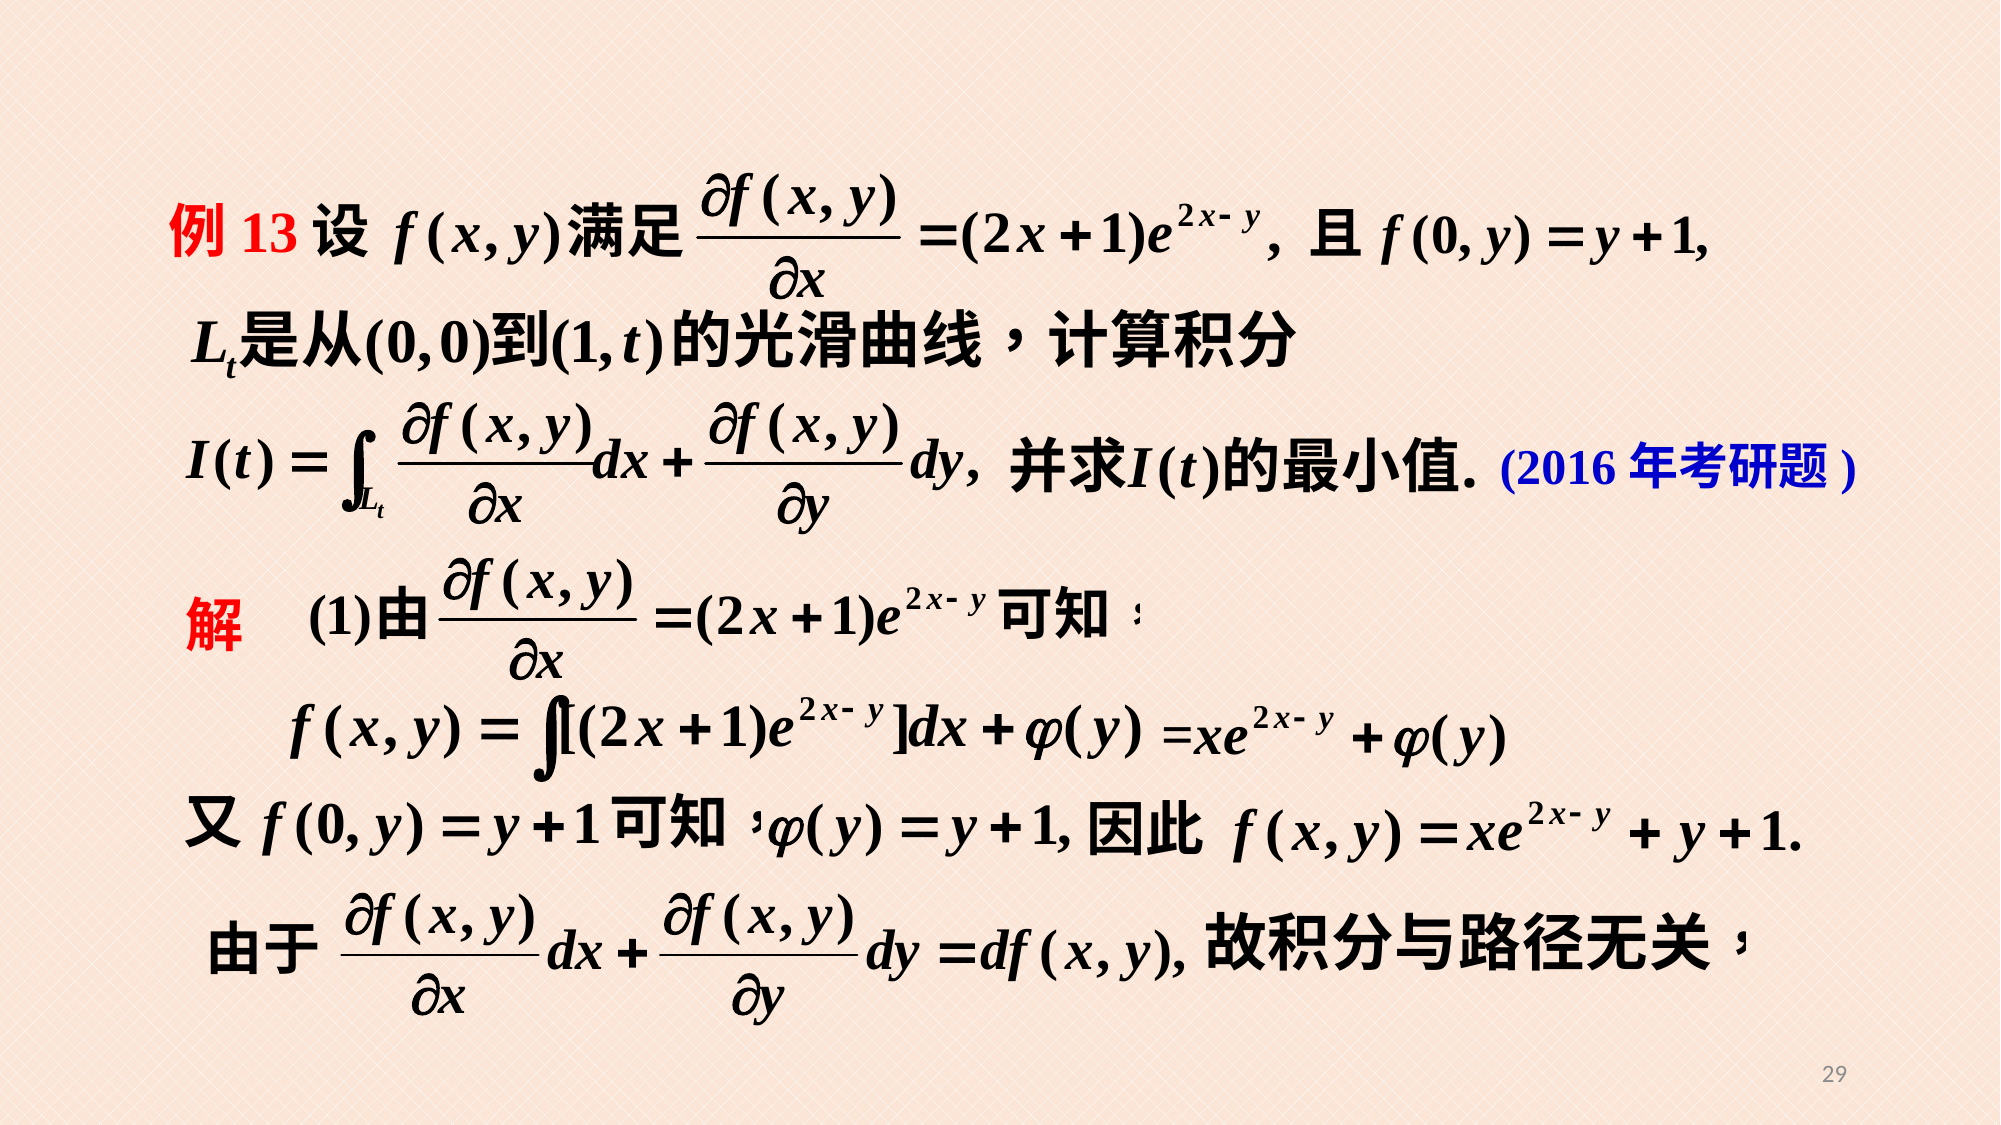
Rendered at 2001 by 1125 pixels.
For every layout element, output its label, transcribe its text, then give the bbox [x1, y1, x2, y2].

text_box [174, 384, 994, 546]
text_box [1153, 692, 1519, 779]
text_box 解 [170, 580, 259, 666]
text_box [176, 784, 761, 869]
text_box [305, 154, 1292, 300]
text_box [179, 300, 1309, 393]
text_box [1002, 428, 1486, 513]
slide_number 29 [1412, 1042, 1863, 1103]
text_box (2016年考研题) [1484, 426, 1872, 502]
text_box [269, 671, 1154, 787]
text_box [1082, 786, 1814, 876]
text_box 例13 [153, 186, 305, 272]
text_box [760, 790, 1082, 869]
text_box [301, 540, 1140, 671]
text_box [1301, 197, 1721, 276]
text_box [1197, 902, 1746, 987]
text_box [205, 875, 1198, 1037]
